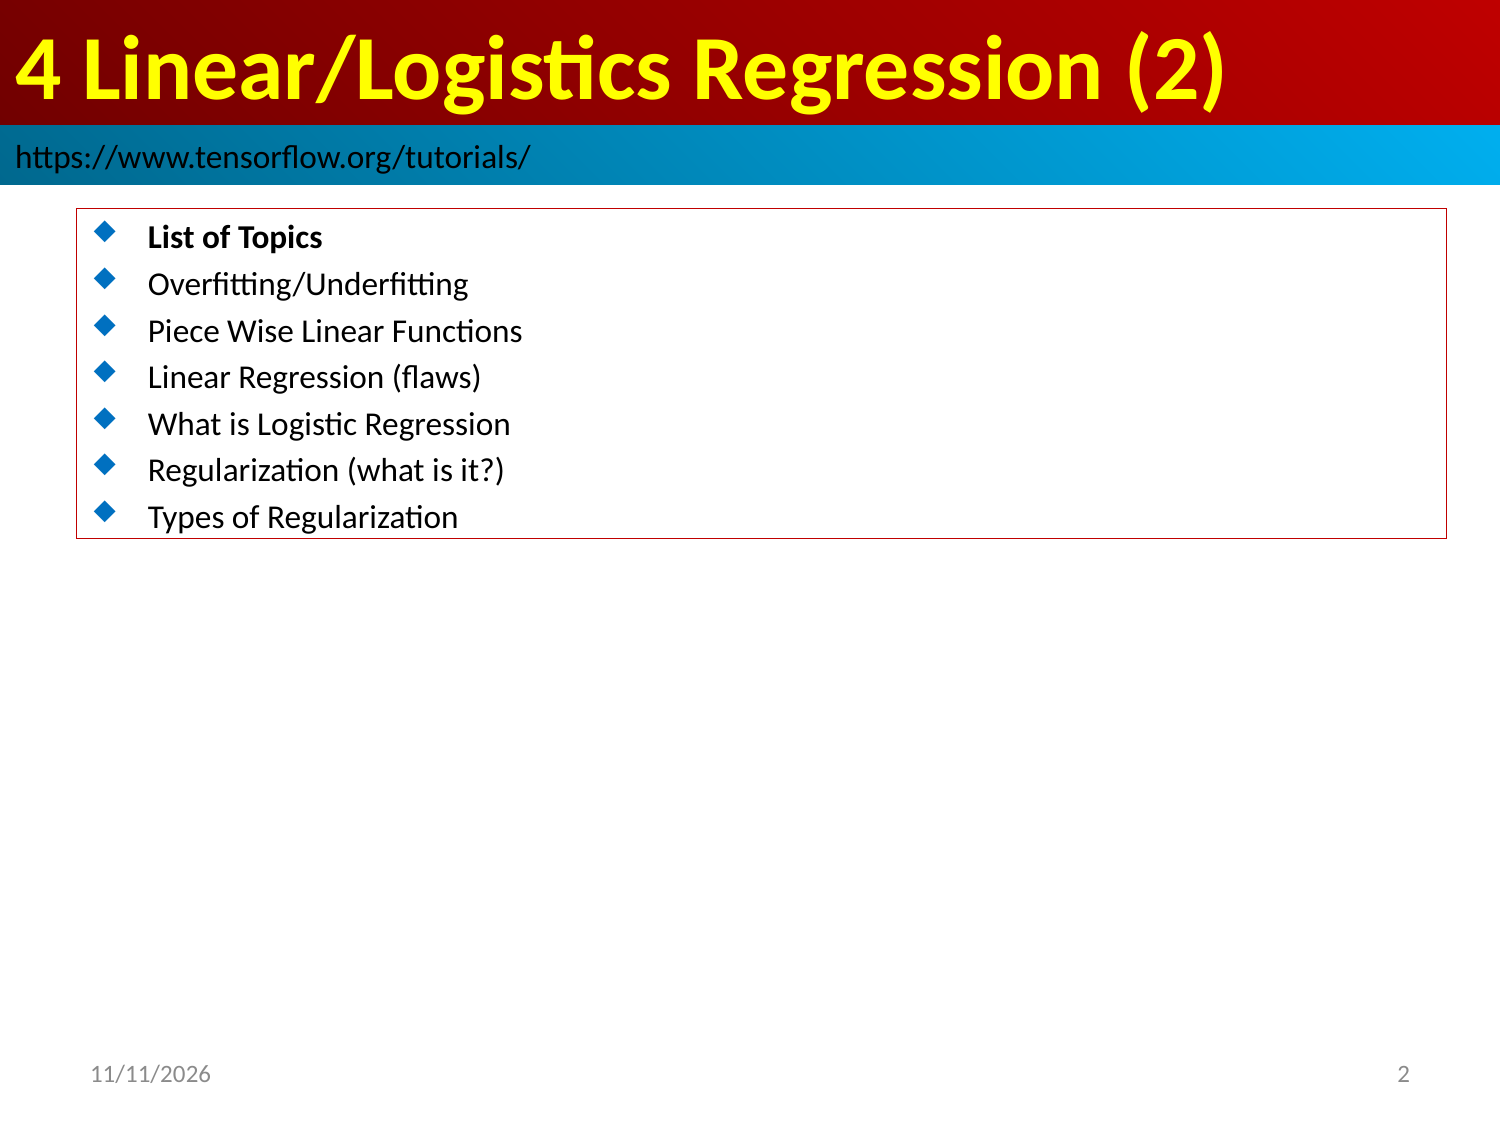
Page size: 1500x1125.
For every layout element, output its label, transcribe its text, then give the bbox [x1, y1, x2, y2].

title 4 Linear/Logistics Regression (2) [0, 0, 1500, 125]
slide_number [75, 1042, 425, 1103]
text_box https://www.tensorflow.org/tutorials/ [0, 125, 1500, 185]
slide_number 2 [1074, 1042, 1425, 1103]
subtitle List of Topics Overfitting/Underfitting Piece Wise Linear Functions Linear Regression (flaws) What is Logistic Regression Regularization (what is it?) Types of Regularization [76, 208, 1447, 539]
